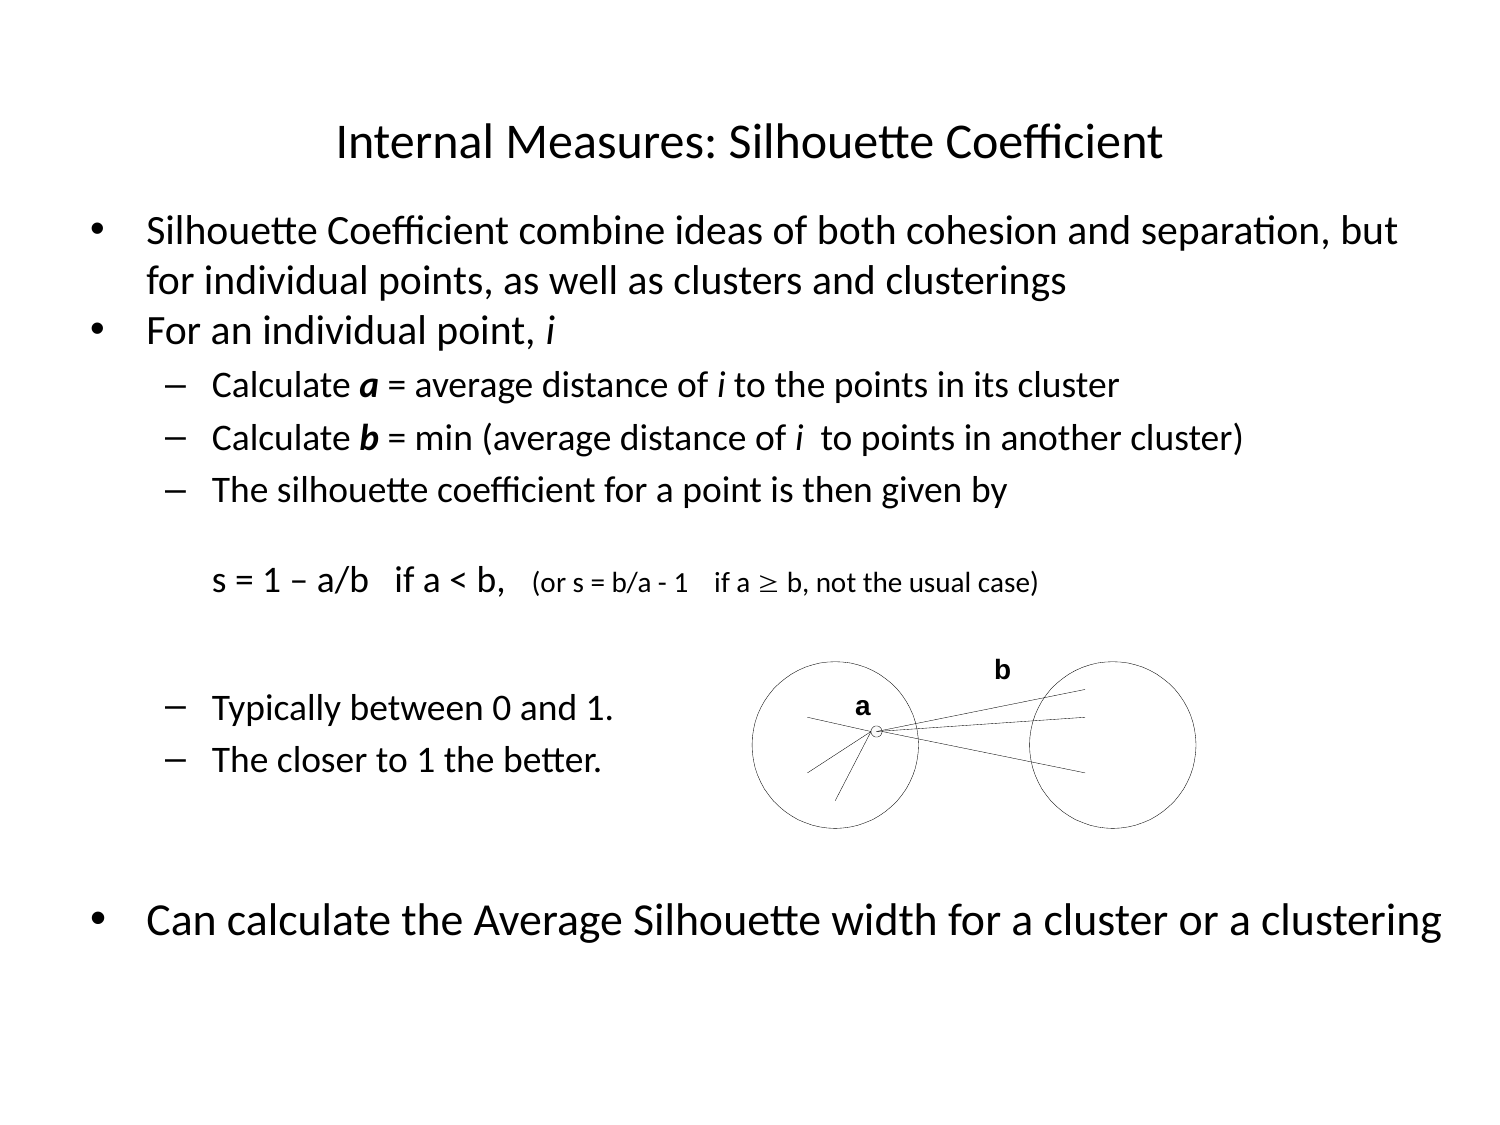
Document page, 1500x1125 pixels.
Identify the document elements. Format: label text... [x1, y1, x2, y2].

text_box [749, 649, 1199, 831]
list Silhouette Coefficient combine ideas of both cohesion and separation, but for individual points, as well as clusters and clusterings For an individual point, i Calculate a = average distance of i to the points in its cluster Calculate b = min (average distance of i to points in another cluster) The silhouette coefficient for a point is then given by s = 1 – a/b if a < b, (or s = b/a - 1 if a  b, not the usual case) Typically between 0 and 1. The closer to 1 the better. Can calculate the Average Silhouette width for a cluster or a clustering [75, 195, 1463, 1071]
title Internal Measures: Silhouette Coefficient [75, 45, 1425, 233]
